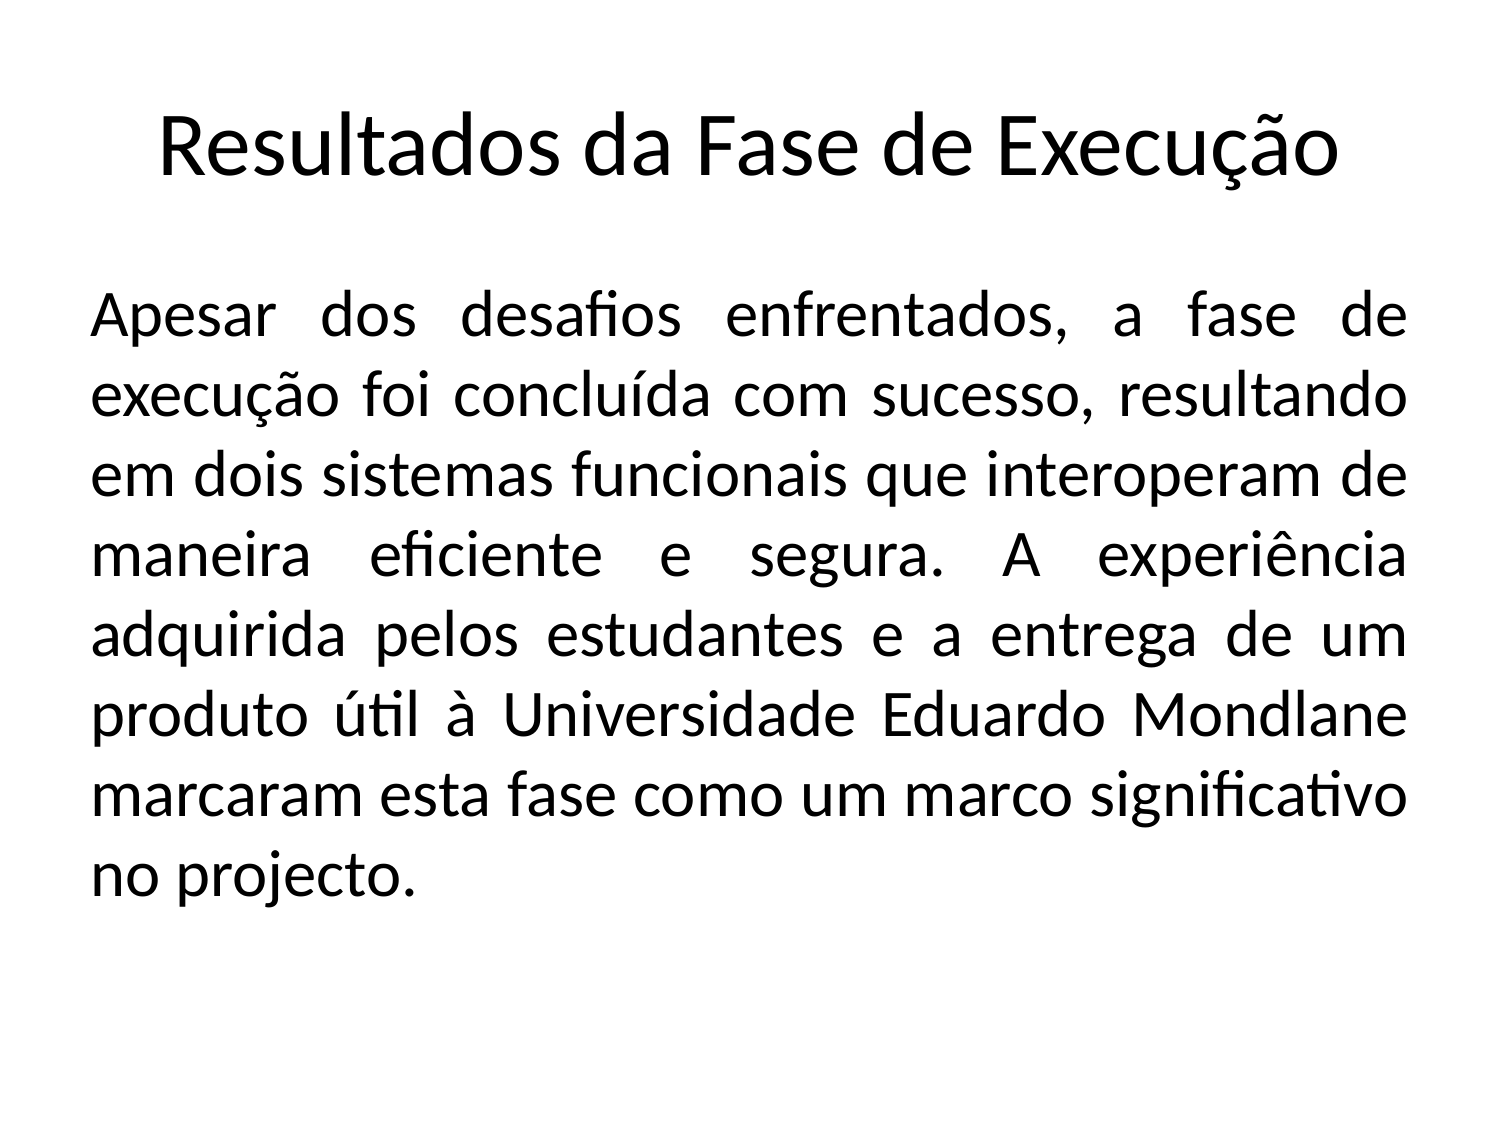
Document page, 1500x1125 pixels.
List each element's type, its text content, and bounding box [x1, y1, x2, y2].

list Apesar dos desafios enfrentados, a fase de execução foi concluída com sucesso, resultando em dois sistemas funcionais que interoperam de maneira eficiente e segura. A experiência adquirida pelos estudantes e a entrega de um produto útil à Universidade Eduardo Mondlane marcaram esta fase como um marco significativo no projecto. [75, 262, 1425, 1005]
title Resultados da Fase de Execução [75, 45, 1425, 233]
